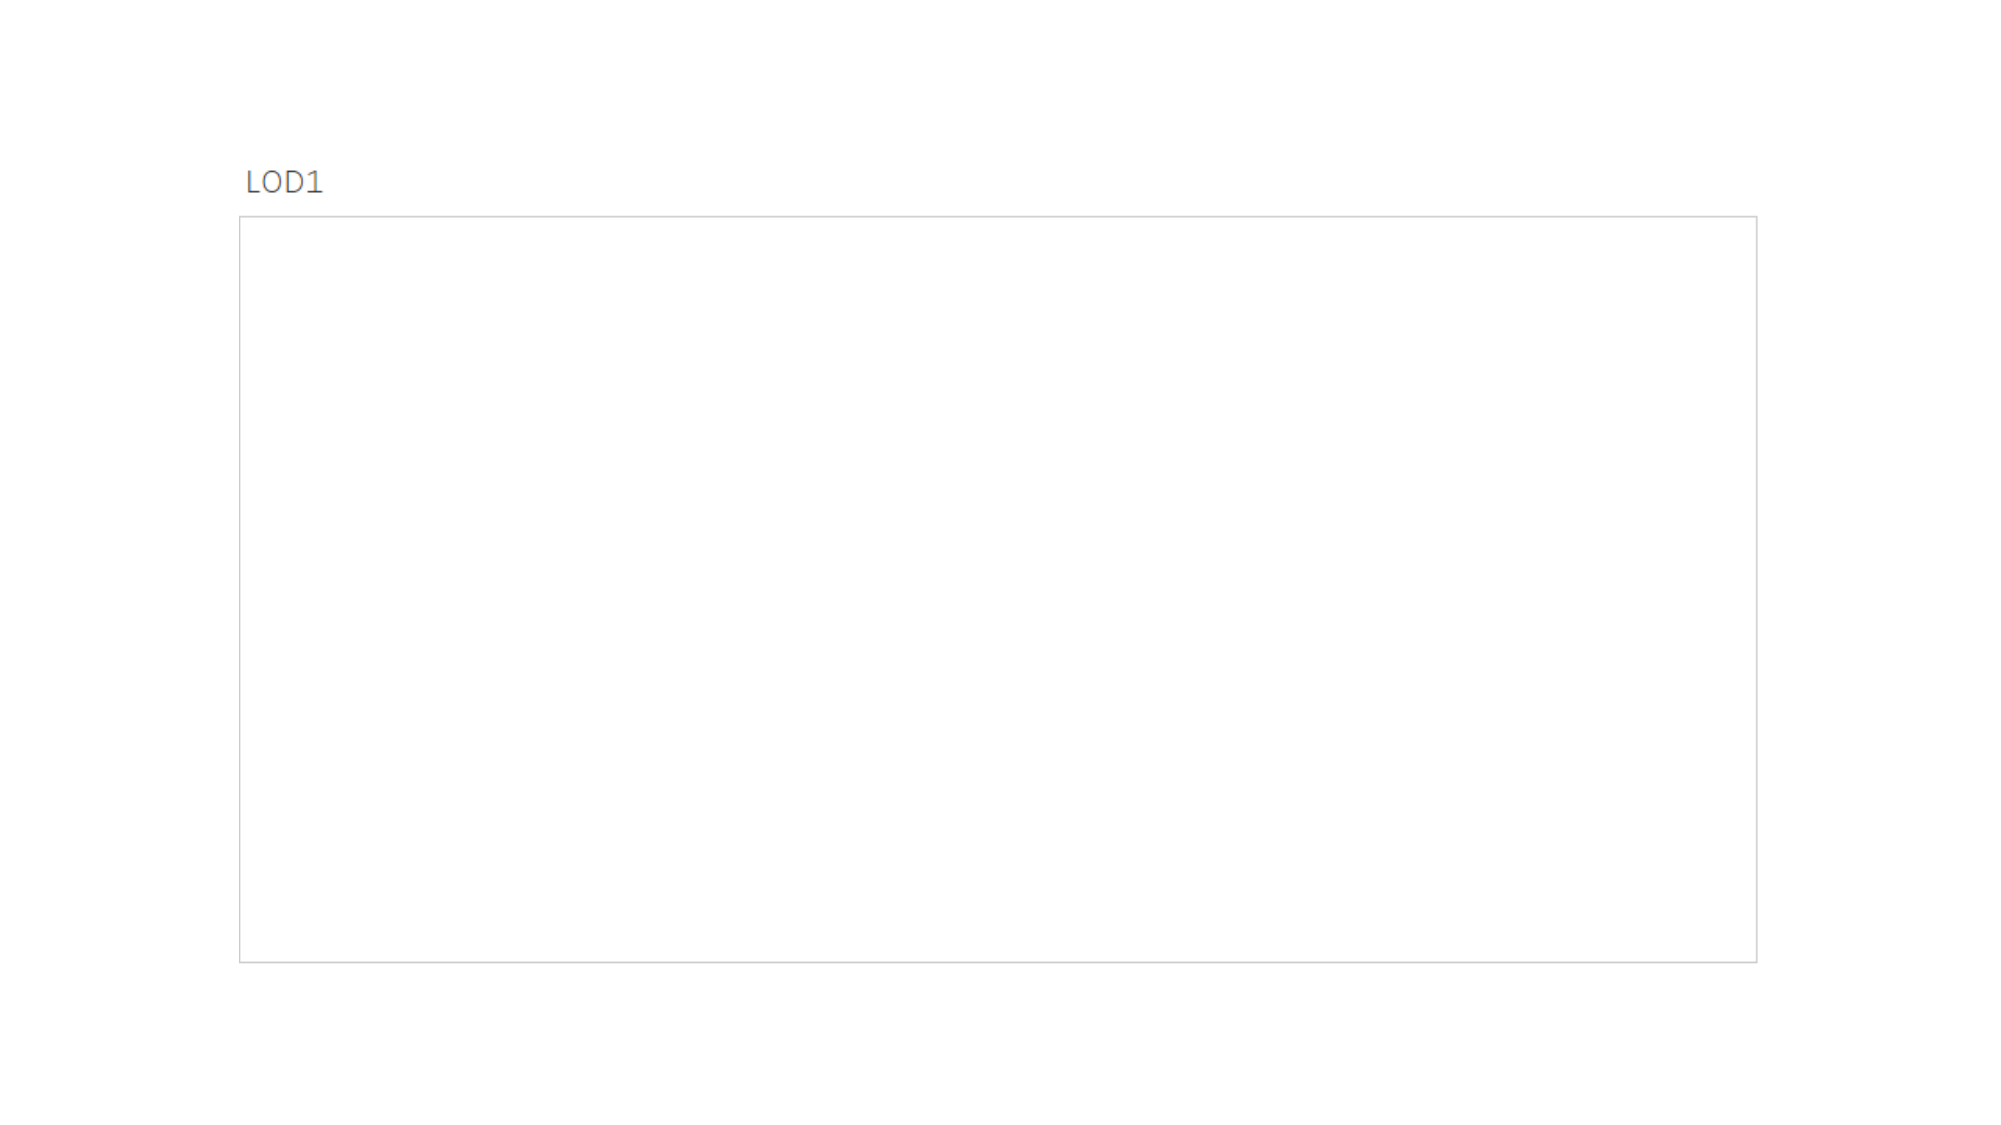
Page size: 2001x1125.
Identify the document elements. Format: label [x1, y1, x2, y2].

picture [239, 149, 1761, 976]
